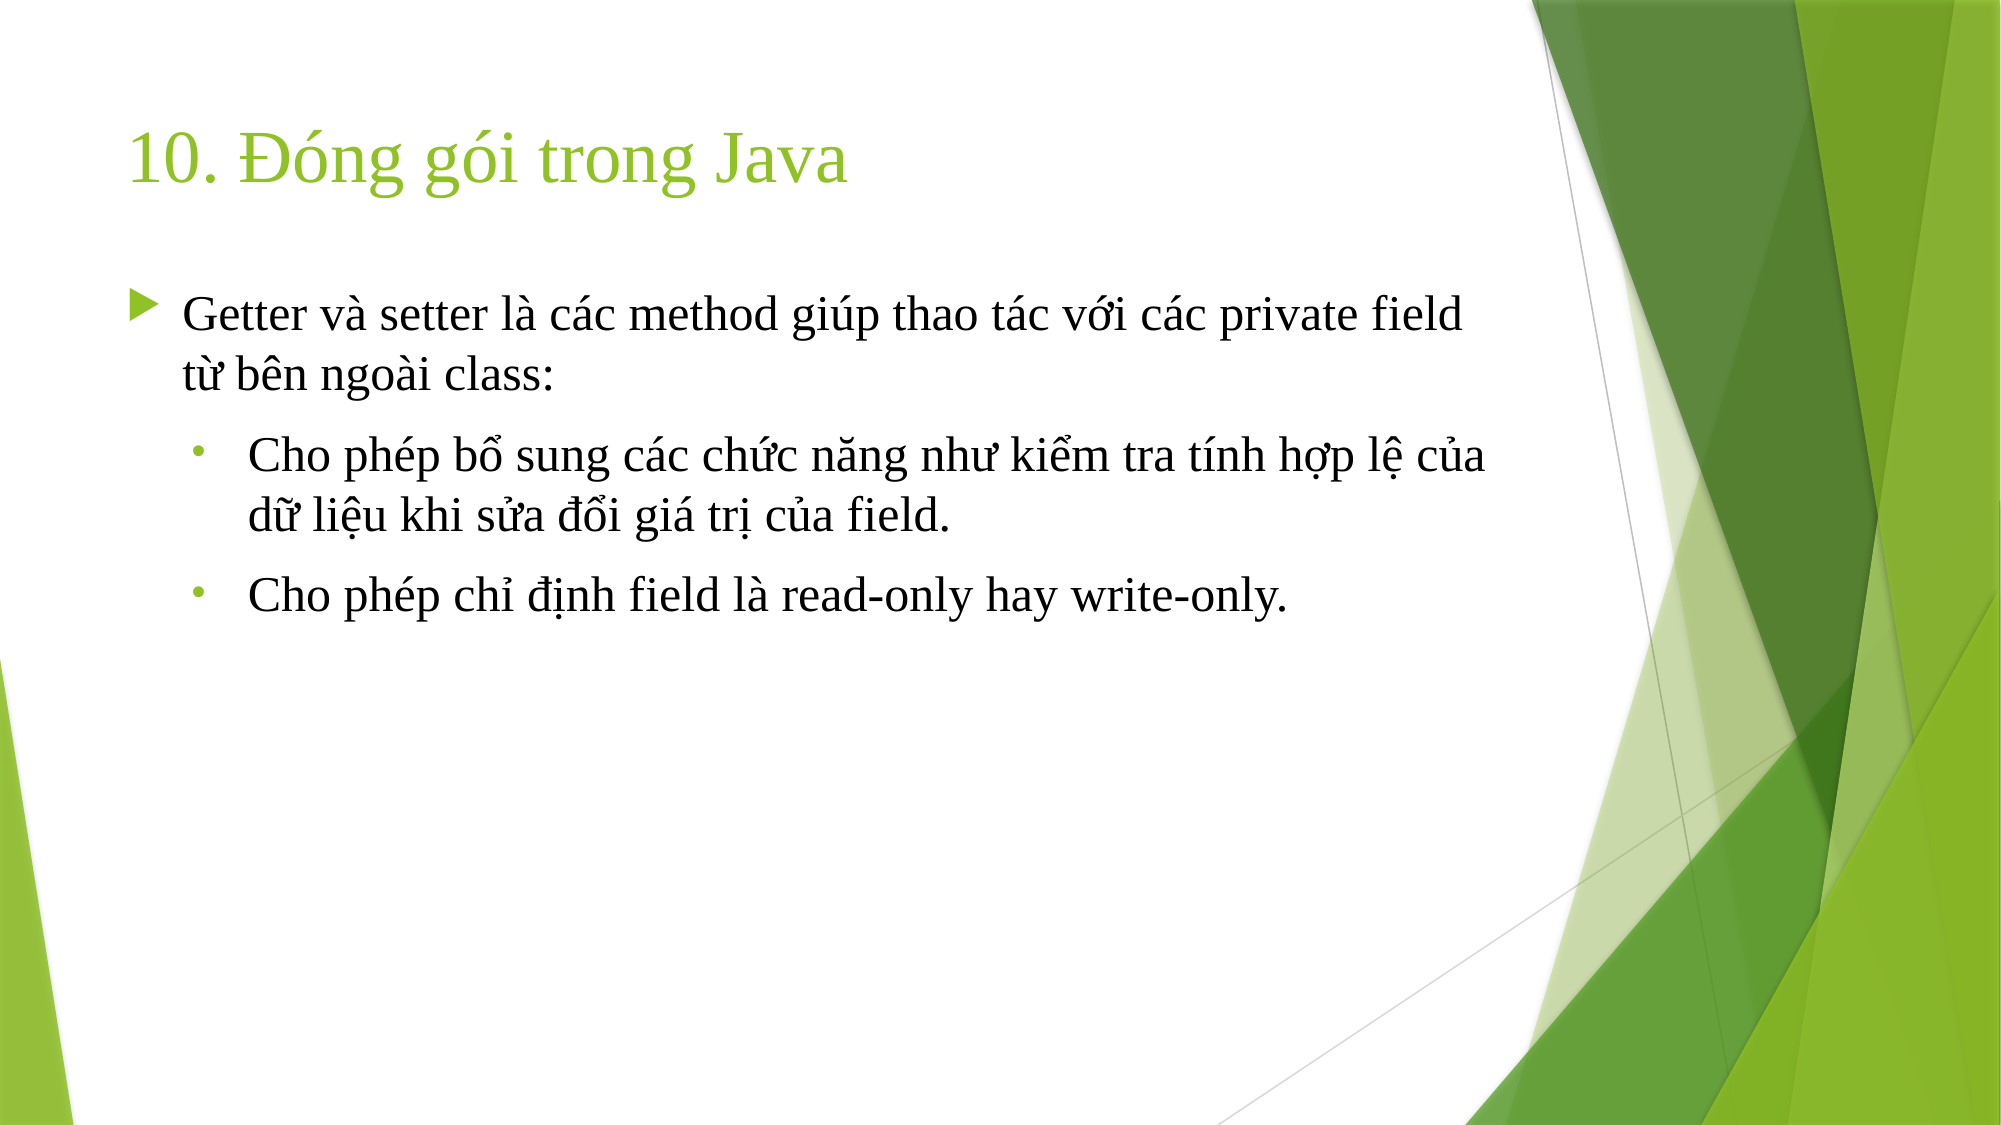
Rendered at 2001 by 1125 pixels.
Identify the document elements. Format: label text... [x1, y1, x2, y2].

list Getter và setter là các method giúp thao tác với các private field từ bên ngoài class: Cho phép bổ sung các chức năng như kiểm tra tính hợp lệ của dữ liệu khi sửa đổi giá trị của field. Cho phép chỉ định field là read-only hay write-only. [111, 272, 1522, 1025]
title 10. Đóng gói trong Java [111, 99, 1522, 232]
